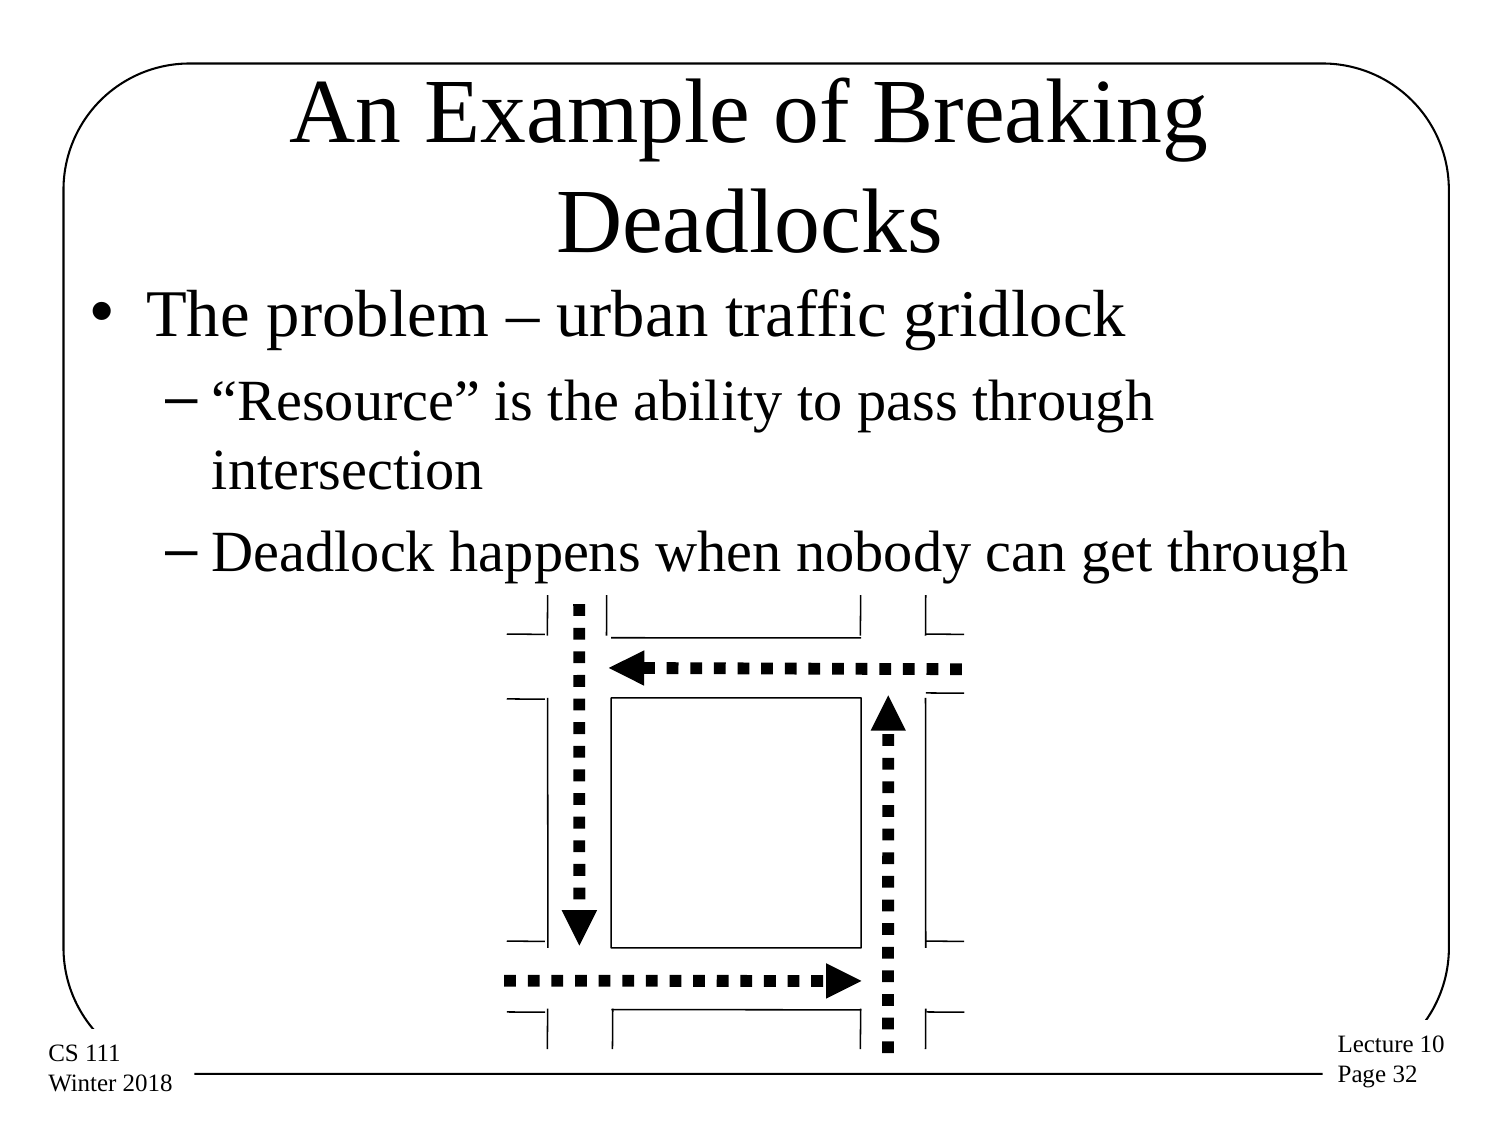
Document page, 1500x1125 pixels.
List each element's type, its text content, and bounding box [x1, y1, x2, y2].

text_box [611, 697, 862, 948]
text_box [608, 661, 622, 675]
text_box [847, 974, 862, 988]
text_box [882, 695, 895, 710]
text_box [573, 932, 586, 946]
title An Example of Breaking Deadlocks [74, 66, 1426, 255]
list The problem – urban traffic gridlock “Resource” is the ability to pass through intersection Deadlock happens when nobody can get through [74, 262, 1426, 1006]
